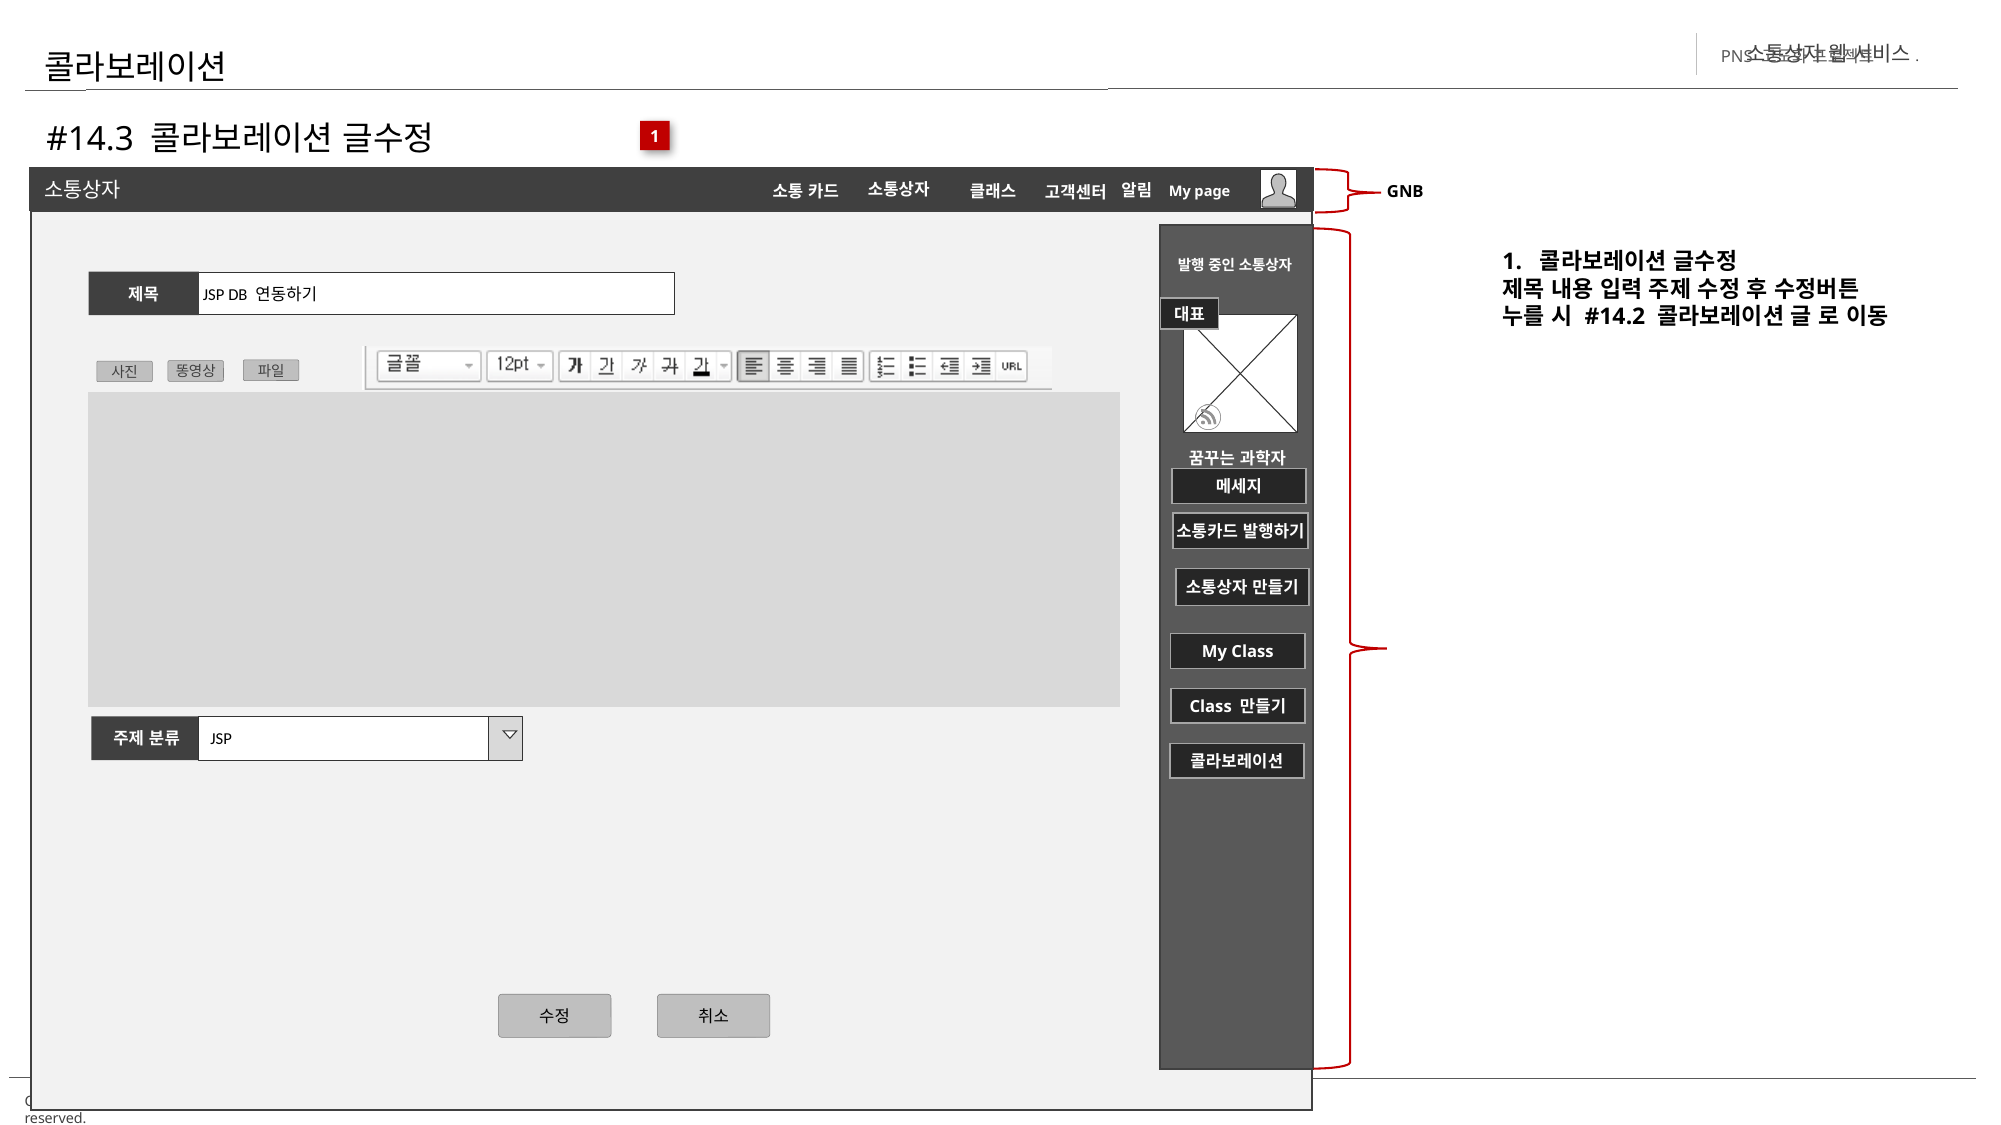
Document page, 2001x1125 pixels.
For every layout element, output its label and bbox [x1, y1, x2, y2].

text_box [1315, 165, 1494, 214]
text_box [29, 167, 1484, 1111]
text_box [29, 39, 243, 94]
picture [1195, 404, 1221, 430]
text_box [1682, 37, 1914, 73]
text_box [1501, 154, 1910, 477]
text_box [640, 120, 670, 151]
picture [362, 346, 1052, 390]
text_box [31, 110, 450, 165]
